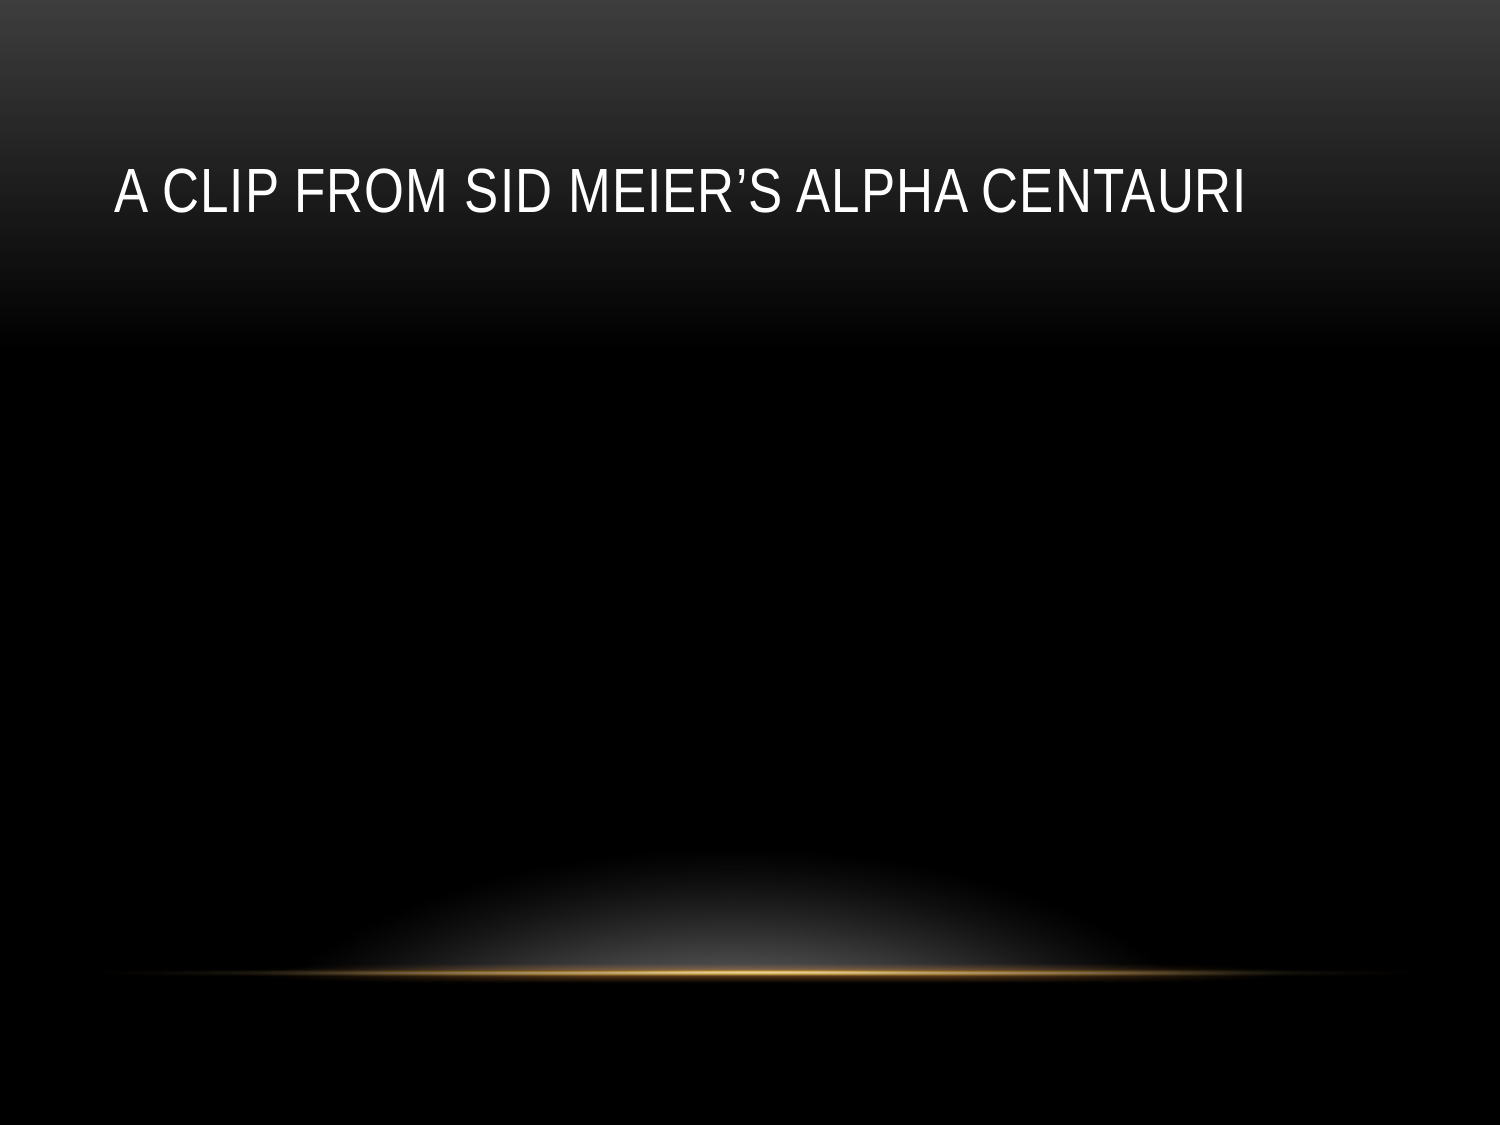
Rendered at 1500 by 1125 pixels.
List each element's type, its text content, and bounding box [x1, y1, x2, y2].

picture [0, 0, 1500, 1125]
title A clip from Sid Meier’s Alpha Centauri [99, 45, 1400, 233]
